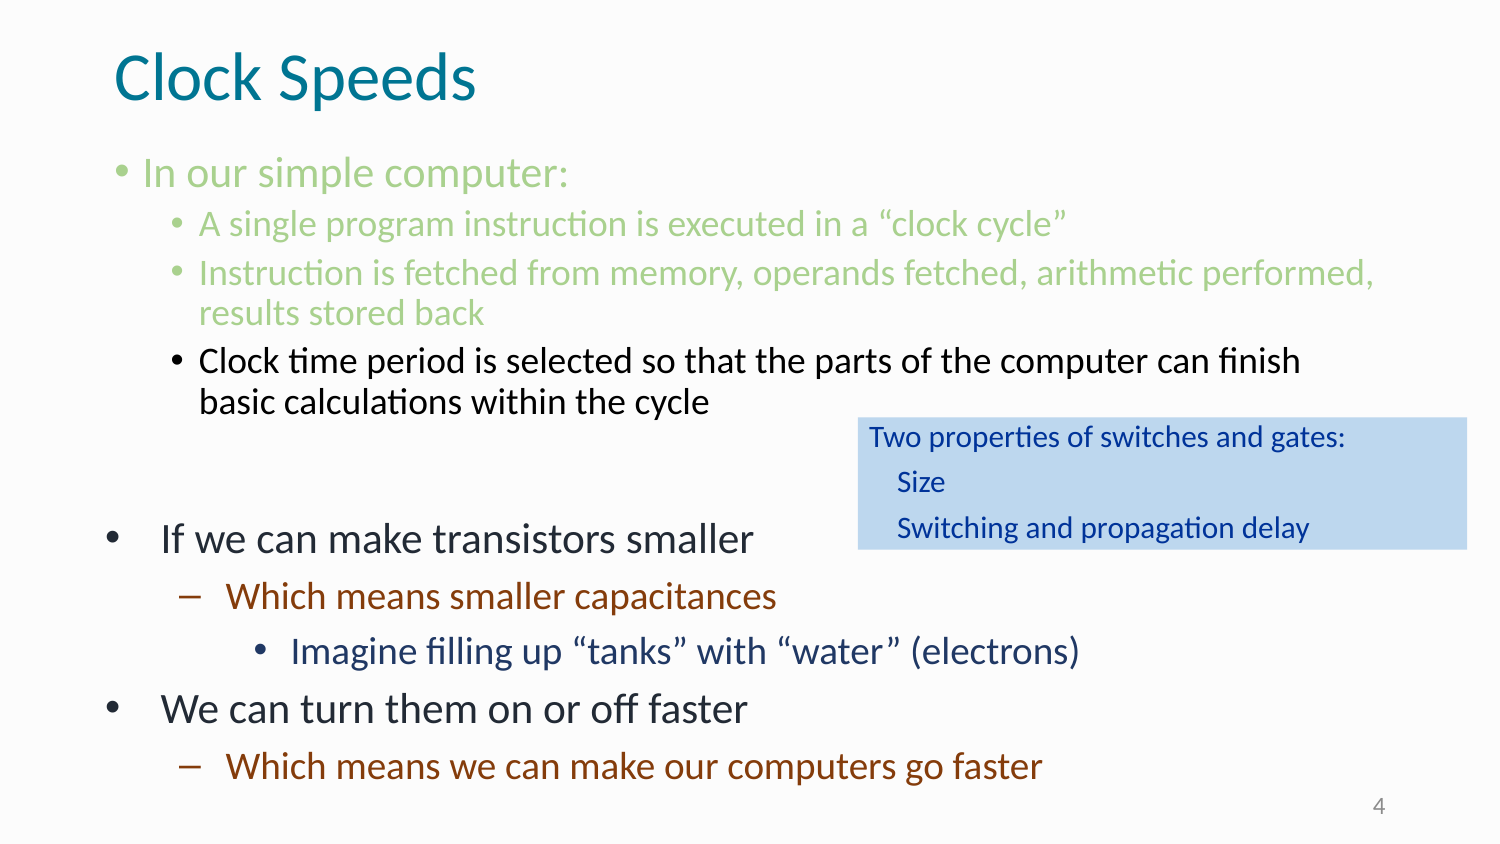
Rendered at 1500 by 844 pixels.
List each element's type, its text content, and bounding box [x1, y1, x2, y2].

text_box If we can make transistors smaller Which means smaller capacitances Imagine filling up “tanks” with “water” (electrons) We can turn them on or off faster Which means we can make our computers go faster [93, 505, 1444, 796]
title Clock Speeds [103, 31, 1397, 126]
list In our simple computer: A single program instruction is executed in a “clock cycle” Instruction is fetched from memory, operands fetched, arithmetic performed, results stored back Clock time period is selected so that the parts of the computer can finish basic calculations within the cycle [103, 143, 1397, 505]
slide_number 4 [1059, 796, 1397, 827]
text_box Two properties of switches and gates: Size Switching and propagation delay [857, 417, 1468, 550]
